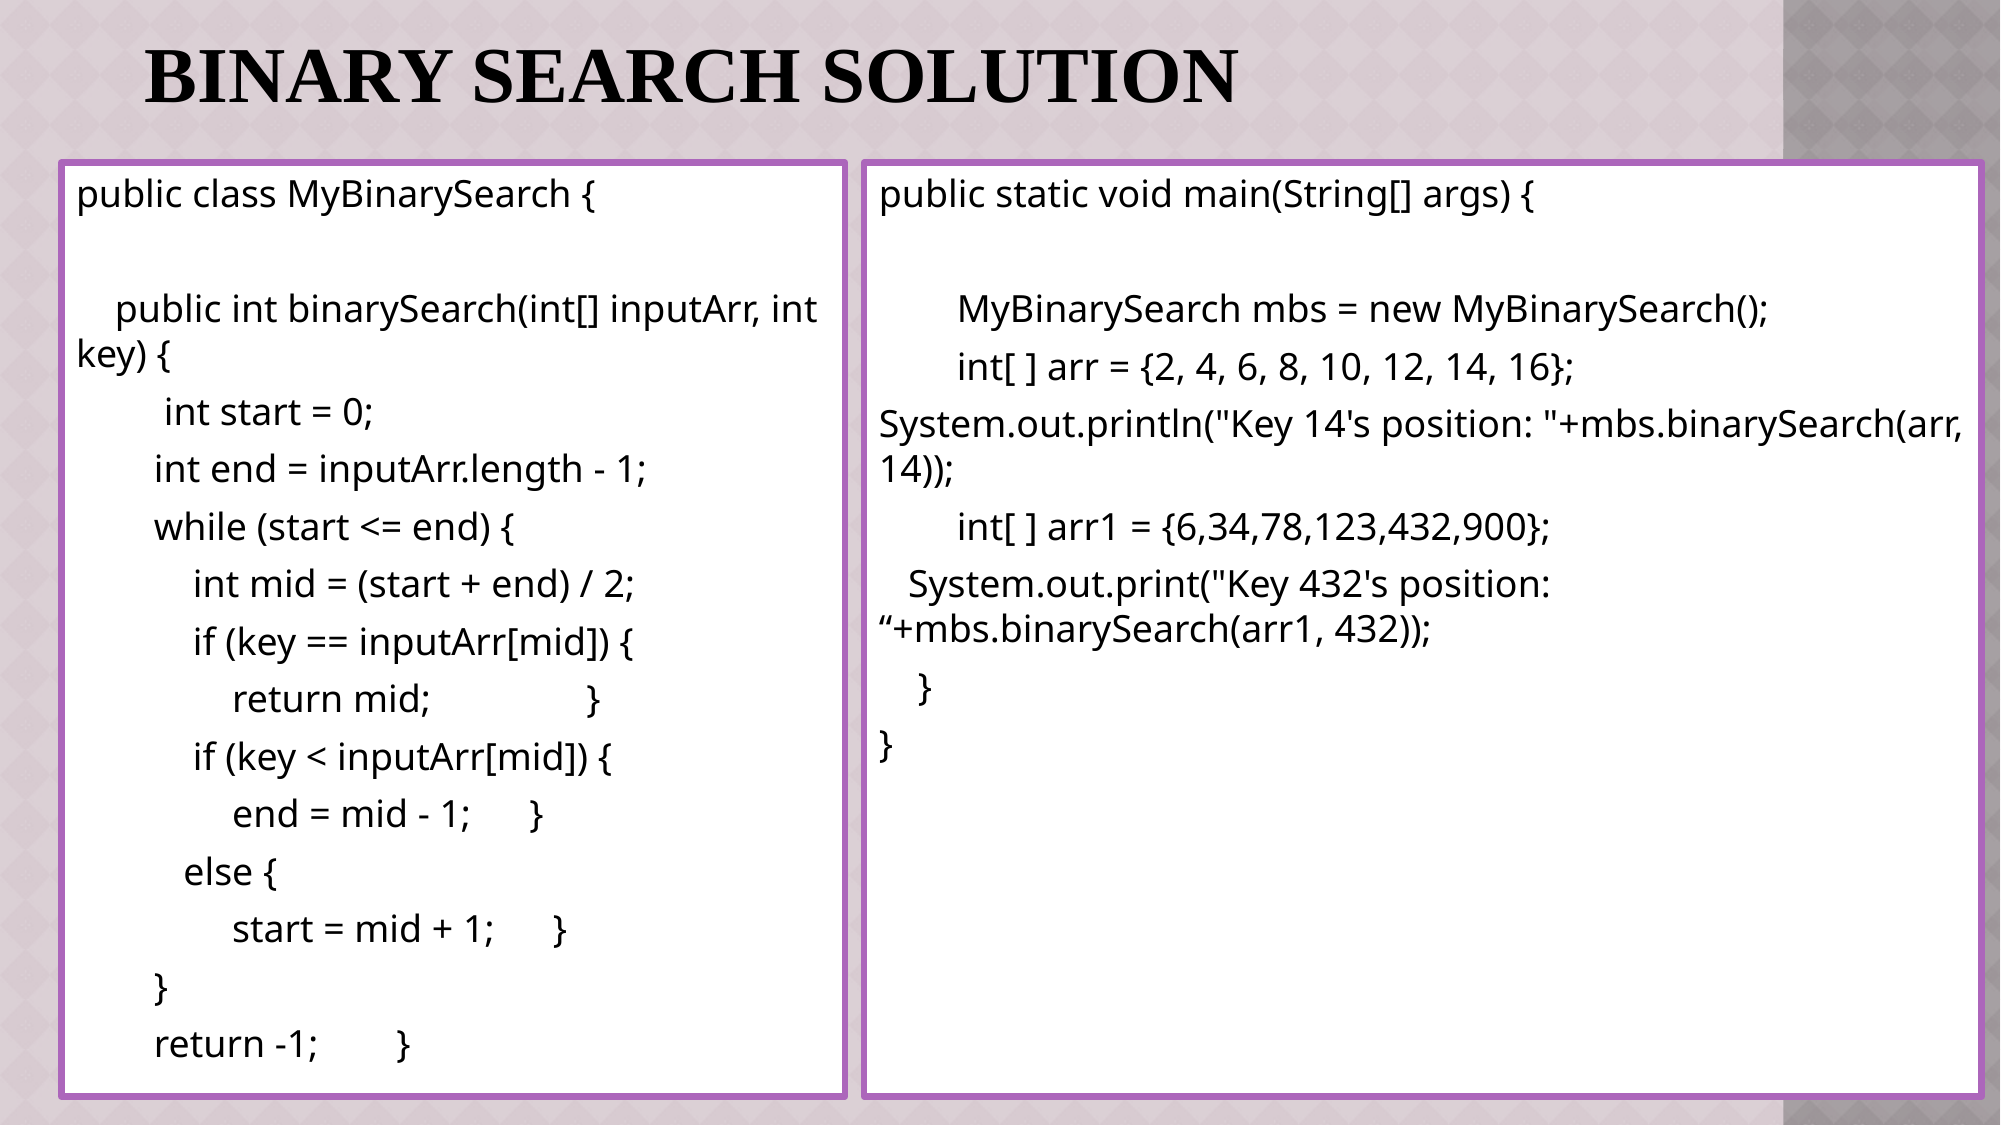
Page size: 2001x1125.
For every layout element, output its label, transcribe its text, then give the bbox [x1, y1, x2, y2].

list public static void main(String[] args) { MyBinarySearch mbs = new MyBinarySearch(); int[ ] arr = {2, 4, 6, 8, 10, 12, 14, 16}; System.out.println("Key 14's position: "+mbs.binarySearch(arr, 14)); int[ ] arr1 = {6,34,78,123,432,900}; System.out.print("Key 432's position: “+mbs.binarySearch(arr1, 432)); } } [861, 159, 1985, 1100]
list public class MyBinarySearch { public int binarySearch(int[] inputArr, int key) { int start = 0; int end = inputArr.length - 1; while (start <= end) { int mid = (start + end) / 2; if (key == inputArr[mid]) { return mid; } if (key < inputArr[mid]) { end = mid - 1; } else { start = mid + 1; } } return -1; } [58, 159, 848, 1100]
title Binary Search Solution [137, 19, 1863, 119]
